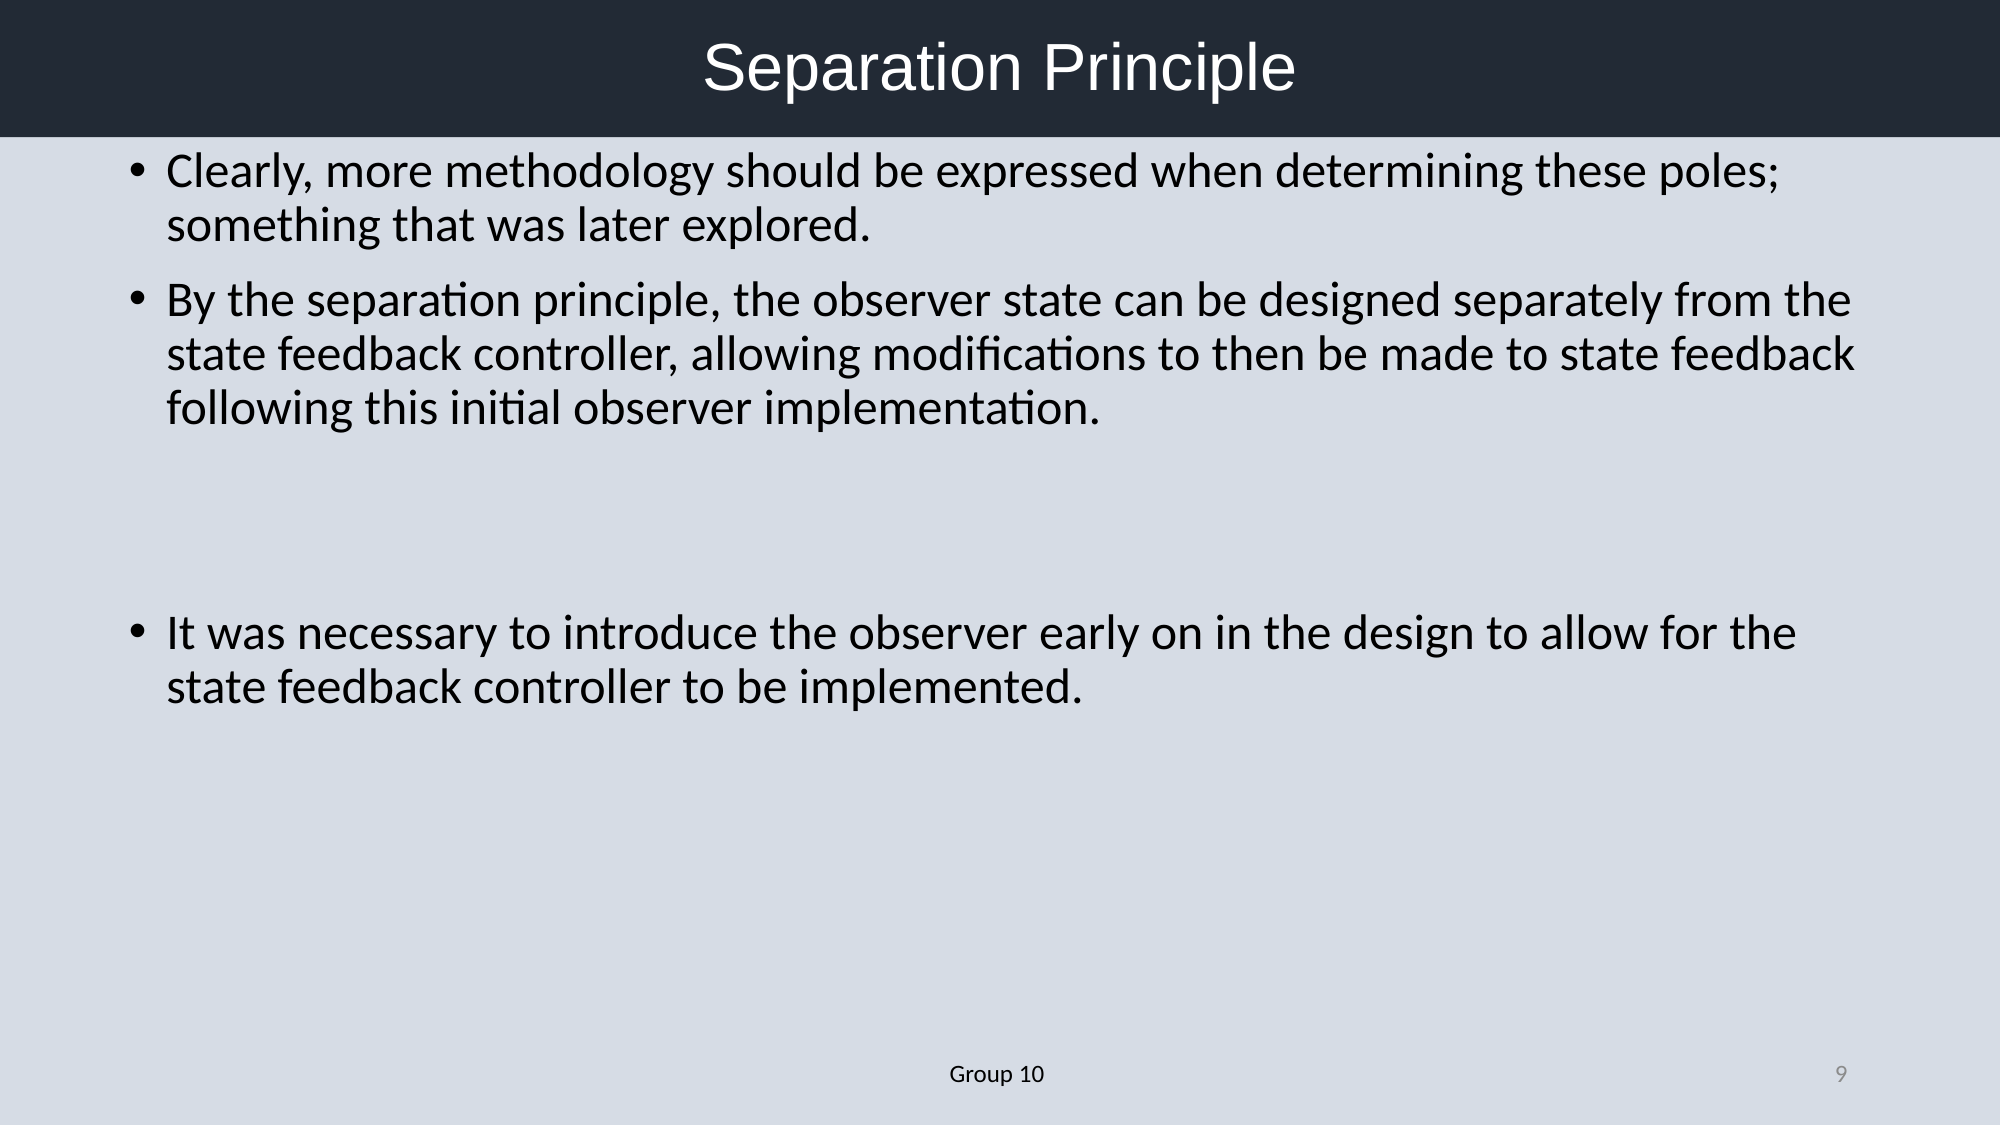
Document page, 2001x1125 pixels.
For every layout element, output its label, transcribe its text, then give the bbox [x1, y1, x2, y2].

footer Group 10 [662, 1042, 1338, 1103]
slide_number 9 [1412, 1042, 1863, 1103]
title Separation Principle [0, 0, 2000, 138]
